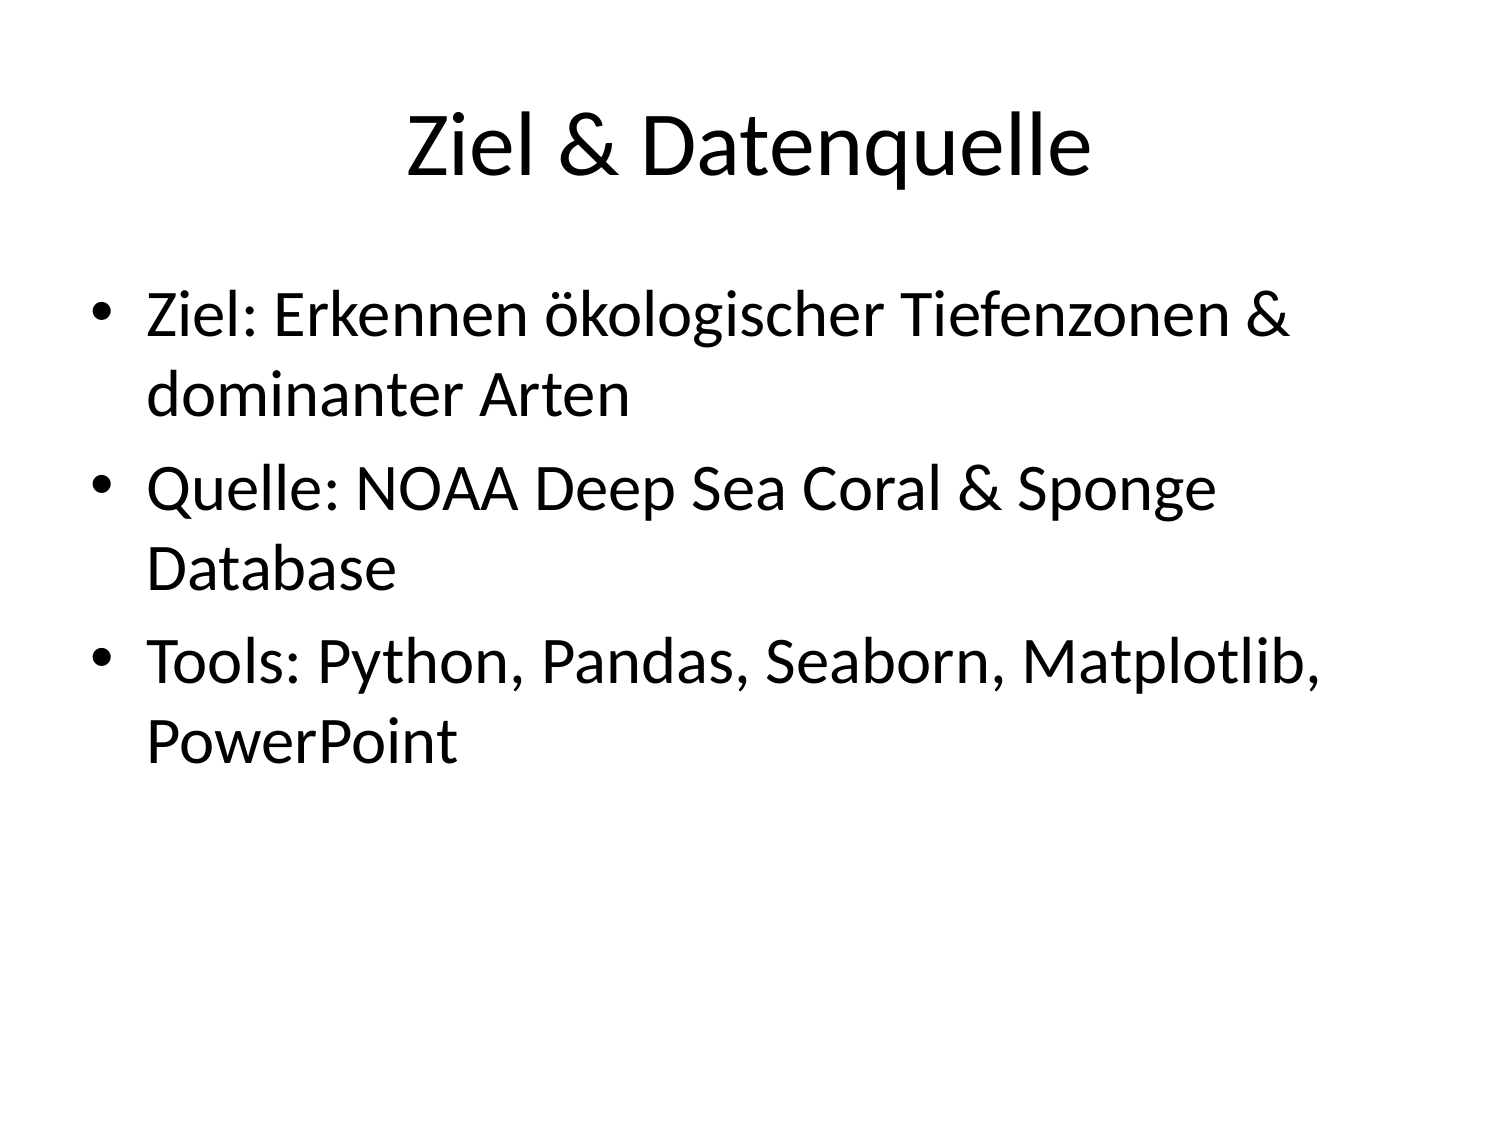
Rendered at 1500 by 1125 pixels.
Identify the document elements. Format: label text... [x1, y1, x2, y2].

list Ziel: Erkennen ökologischer Tiefenzonen & dominanter Arten Quelle: NOAA Deep Sea Coral & Sponge Database Tools: Python, Pandas, Seaborn, Matplotlib, PowerPoint [75, 262, 1425, 1005]
title Ziel & Datenquelle [75, 45, 1425, 233]
